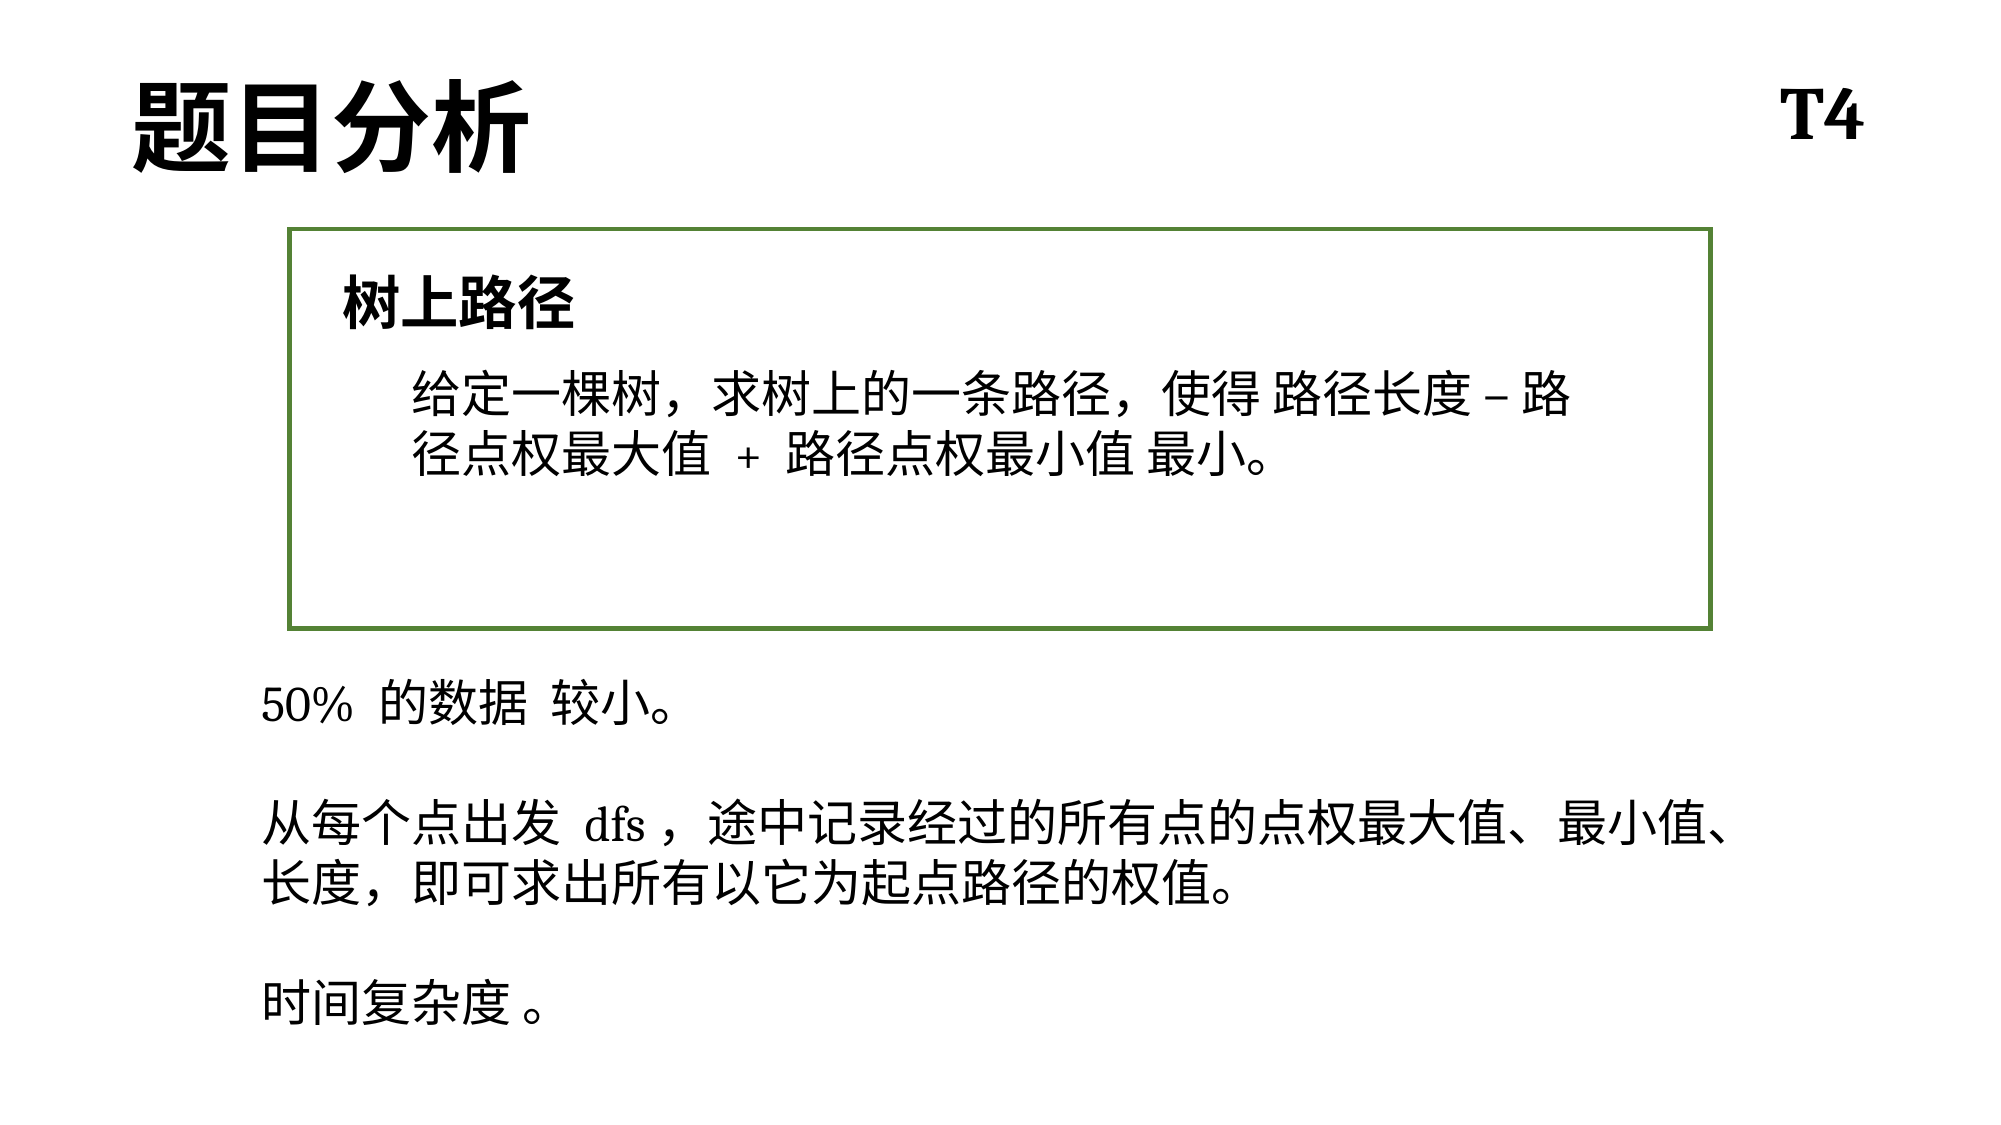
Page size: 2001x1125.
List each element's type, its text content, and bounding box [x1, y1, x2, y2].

text_box 树上路径 [327, 259, 591, 344]
text_box [288, 228, 1712, 629]
text_box 题目分析 [116, 56, 547, 192]
text_box T4 [1765, 56, 1882, 162]
